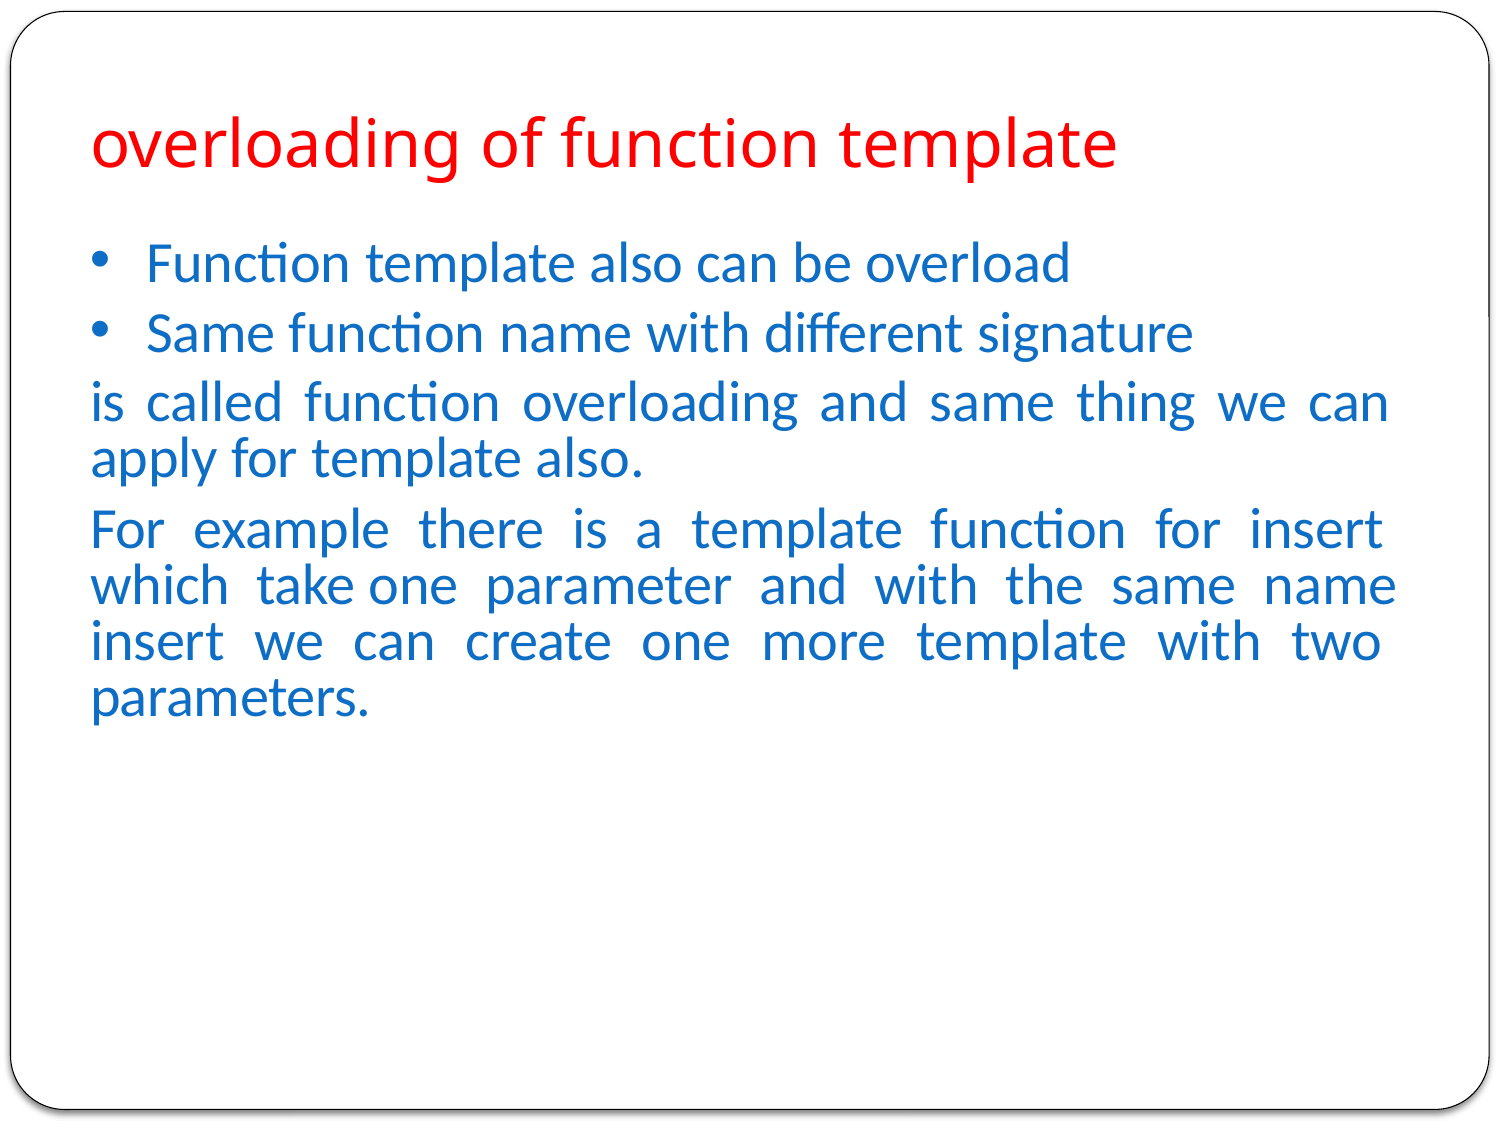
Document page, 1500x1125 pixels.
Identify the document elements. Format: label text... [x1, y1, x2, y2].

text_box Function template also can be overload Same function name with different signature is called function overloading and same thing we can apply for template also. For example there is a template function for insert which take one parameter and with the same name insert we can create one more template with two parameters. [87, 221, 1413, 728]
title overloading of function template [87, 0, 1184, 181]
